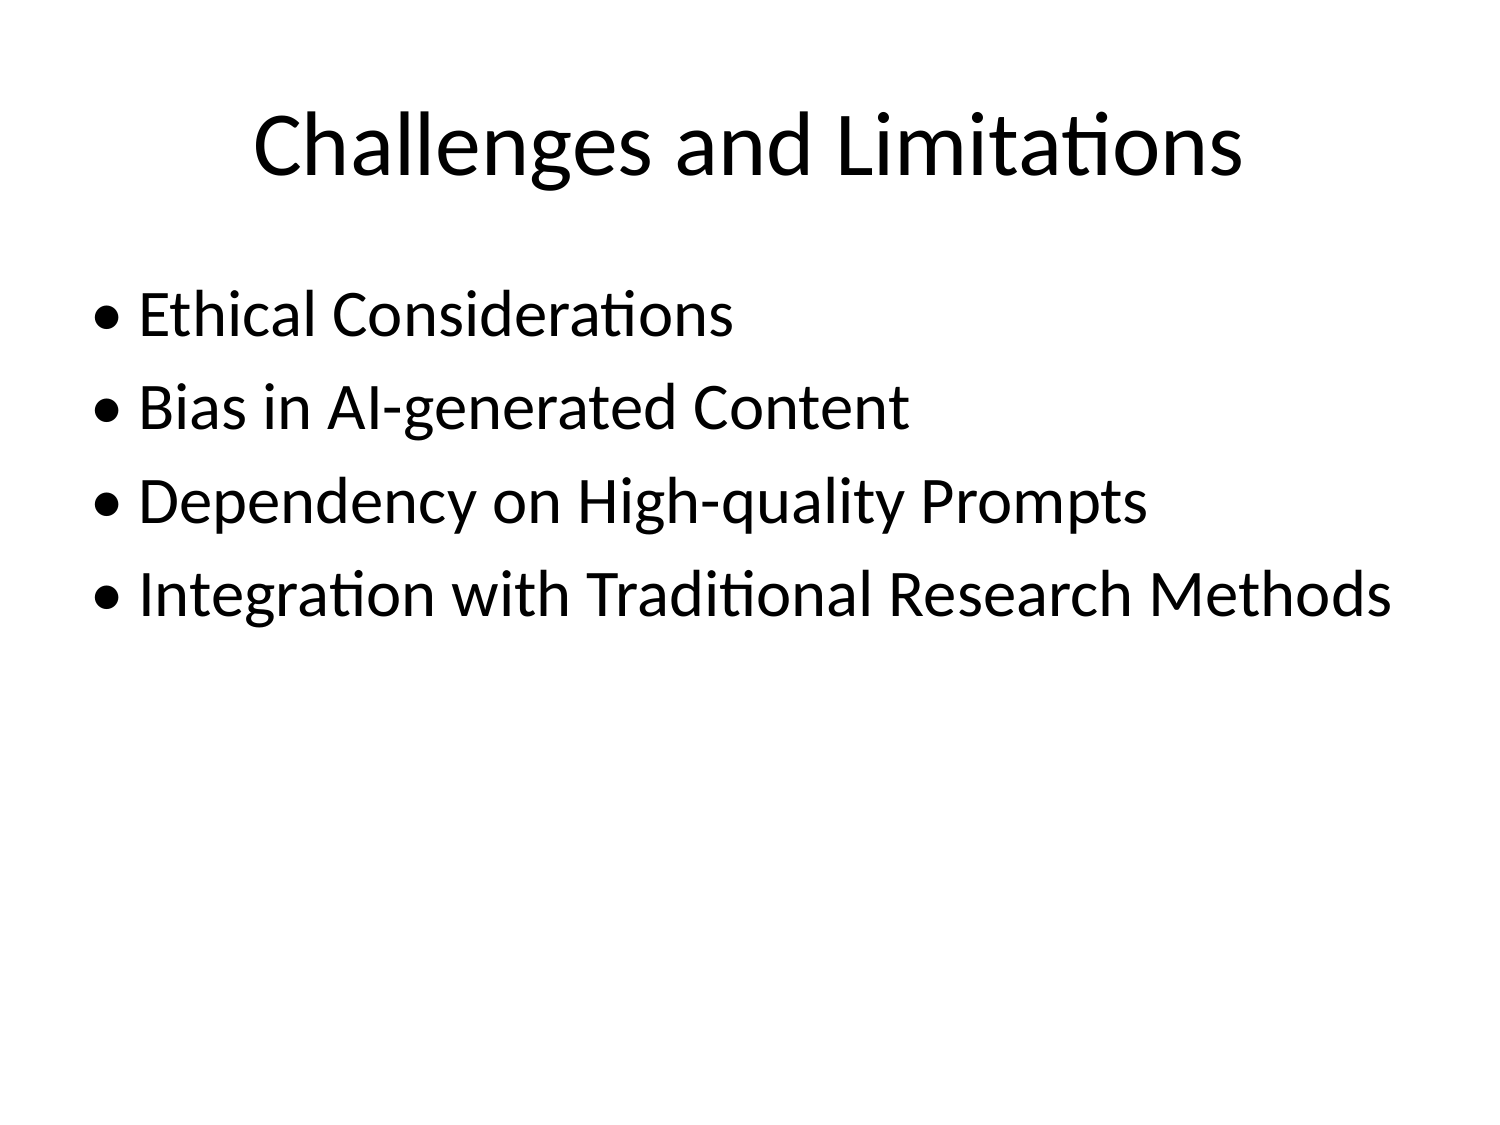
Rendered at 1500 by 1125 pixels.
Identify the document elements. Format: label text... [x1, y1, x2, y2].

title Challenges and Limitations [75, 45, 1425, 233]
list • Ethical Considerations • Bias in AI-generated Content • Dependency on High-quality Prompts • Integration with Traditional Research Methods [75, 262, 1425, 1005]
